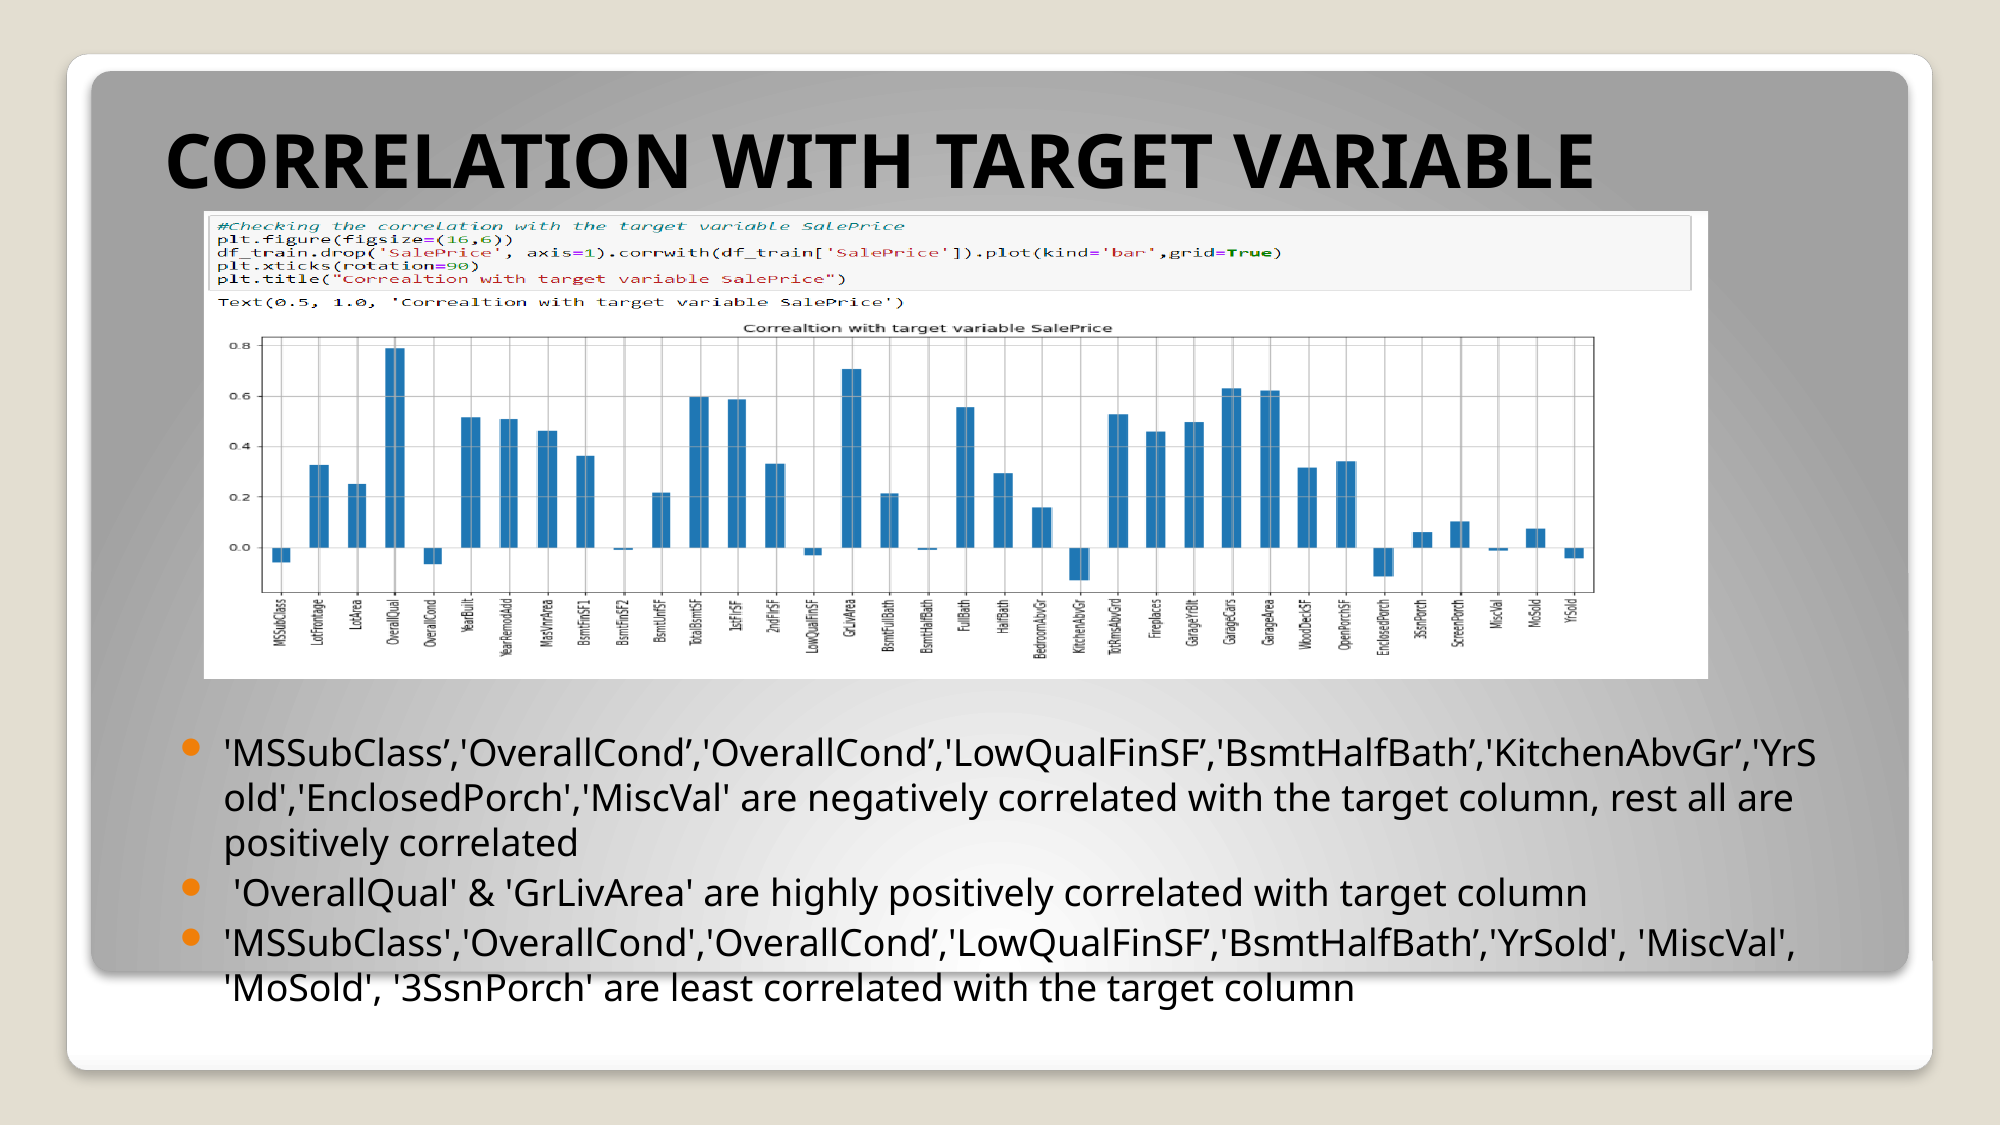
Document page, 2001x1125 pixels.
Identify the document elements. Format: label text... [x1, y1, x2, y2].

list 'MSSubClass’,'OverallCond’,'OverallCond’,'LowQualFinSF’,'BsmtHalfBath’,'KitchenAbvGr’,'YrSold','EnclosedPorch','MiscVal' are negatively correlated with the target column, rest all are positively correlated 'OverallQual' & 'GrLivArea' are highly positively correlated with target column 'MSSubClass','OverallCond','OverallCond’,'LowQualFinSF’,'BsmtHalfBath’,'YrSold', 'MiscVal', 'MoSold', '3SsnPorch' are least correlated with the target column [149, 713, 1849, 1106]
title CORRELATION WITH TARGET VARIABLE [149, 99, 1849, 212]
picture [203, 210, 1709, 679]
